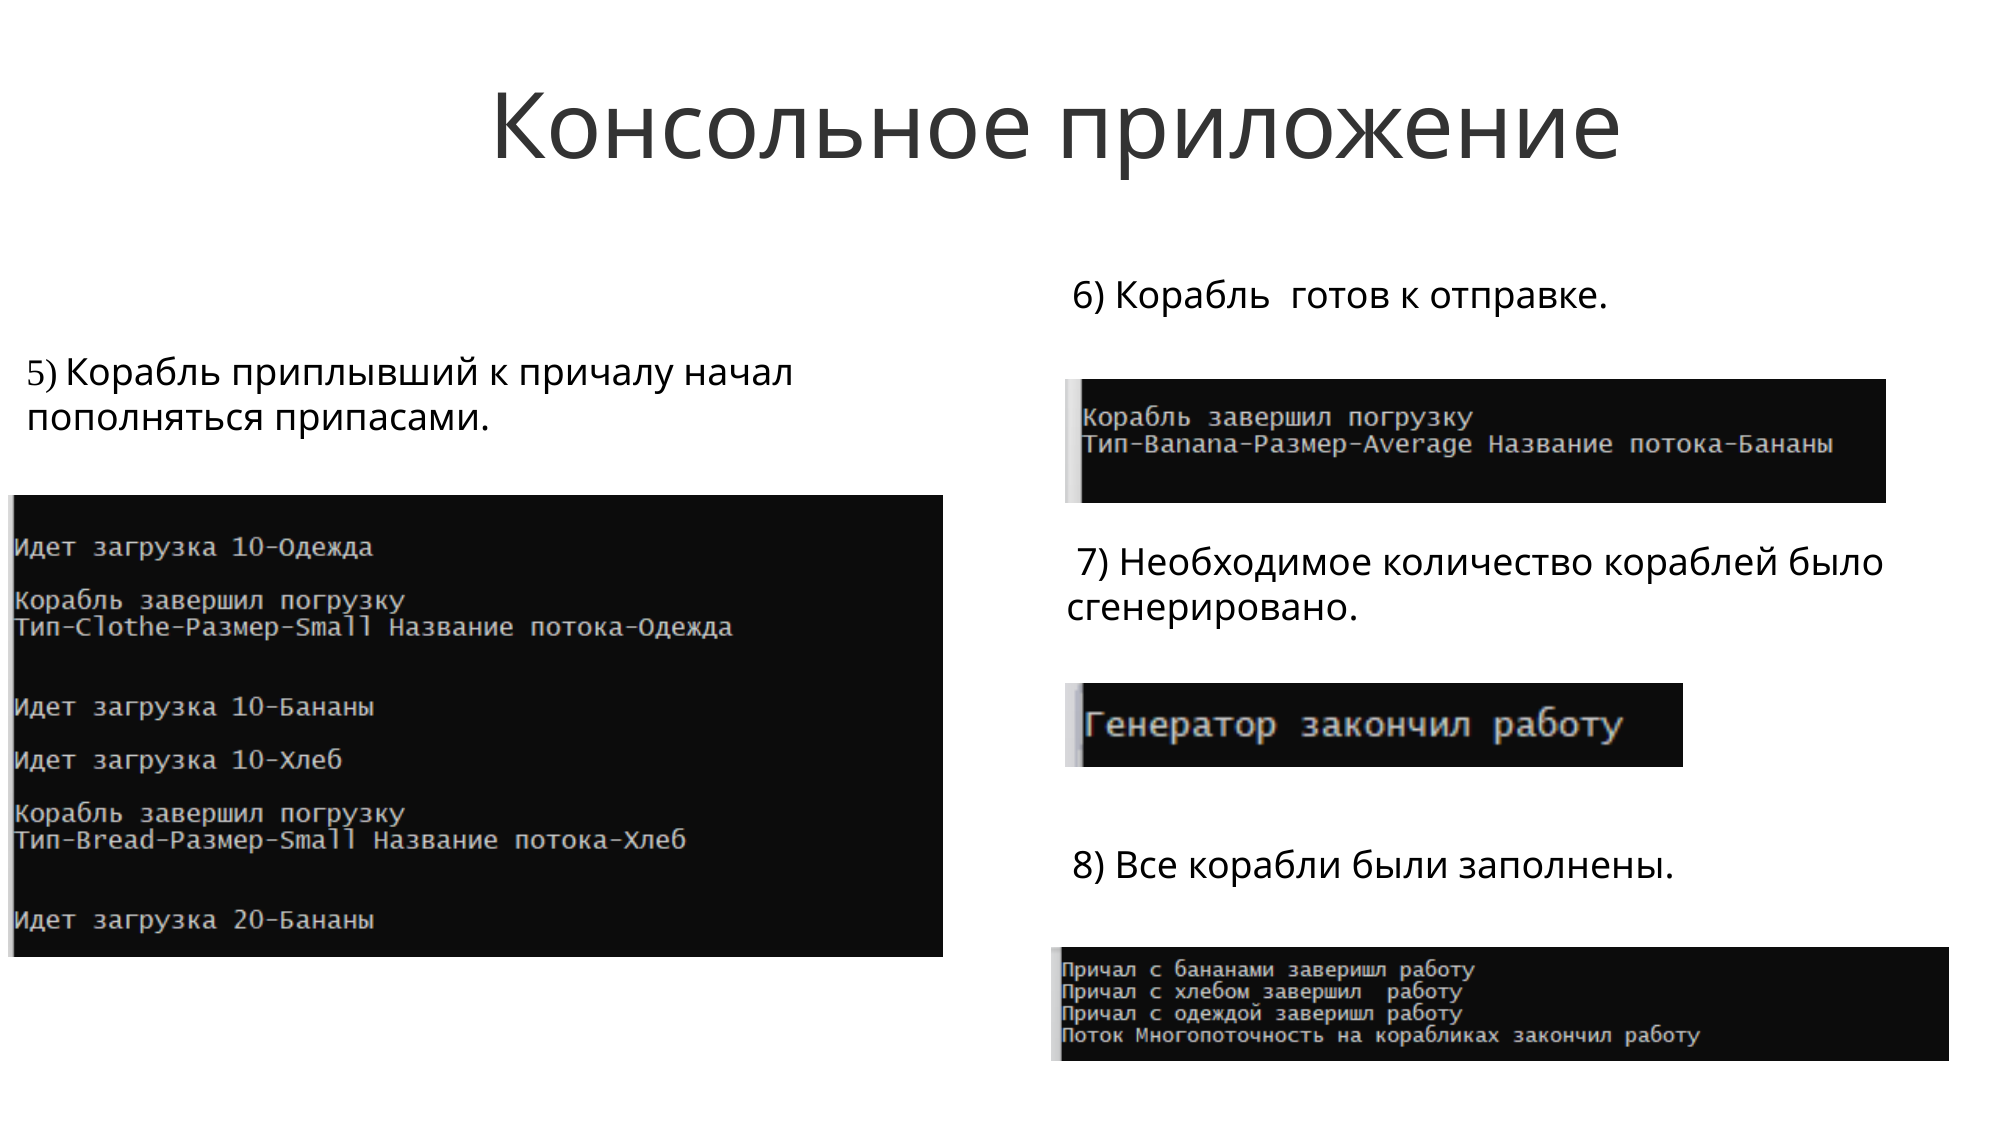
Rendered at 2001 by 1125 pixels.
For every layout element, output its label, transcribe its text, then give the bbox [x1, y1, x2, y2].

picture [1051, 946, 1949, 1062]
text_box 6) Корабль готов к отправке. [1057, 263, 2000, 324]
text_box 5) Корабль приплывший к причалу начал пополняться припасами. [11, 340, 1005, 446]
text_box 8) Все корабли были заполнены. [1057, 833, 1943, 894]
picture [1065, 682, 1684, 767]
text_box 7) Необходимое количество кораблей было сгенерировано. [1051, 530, 1970, 635]
picture [1065, 379, 1887, 504]
picture [8, 495, 943, 957]
title Консольное приложение [260, 0, 1640, 257]
